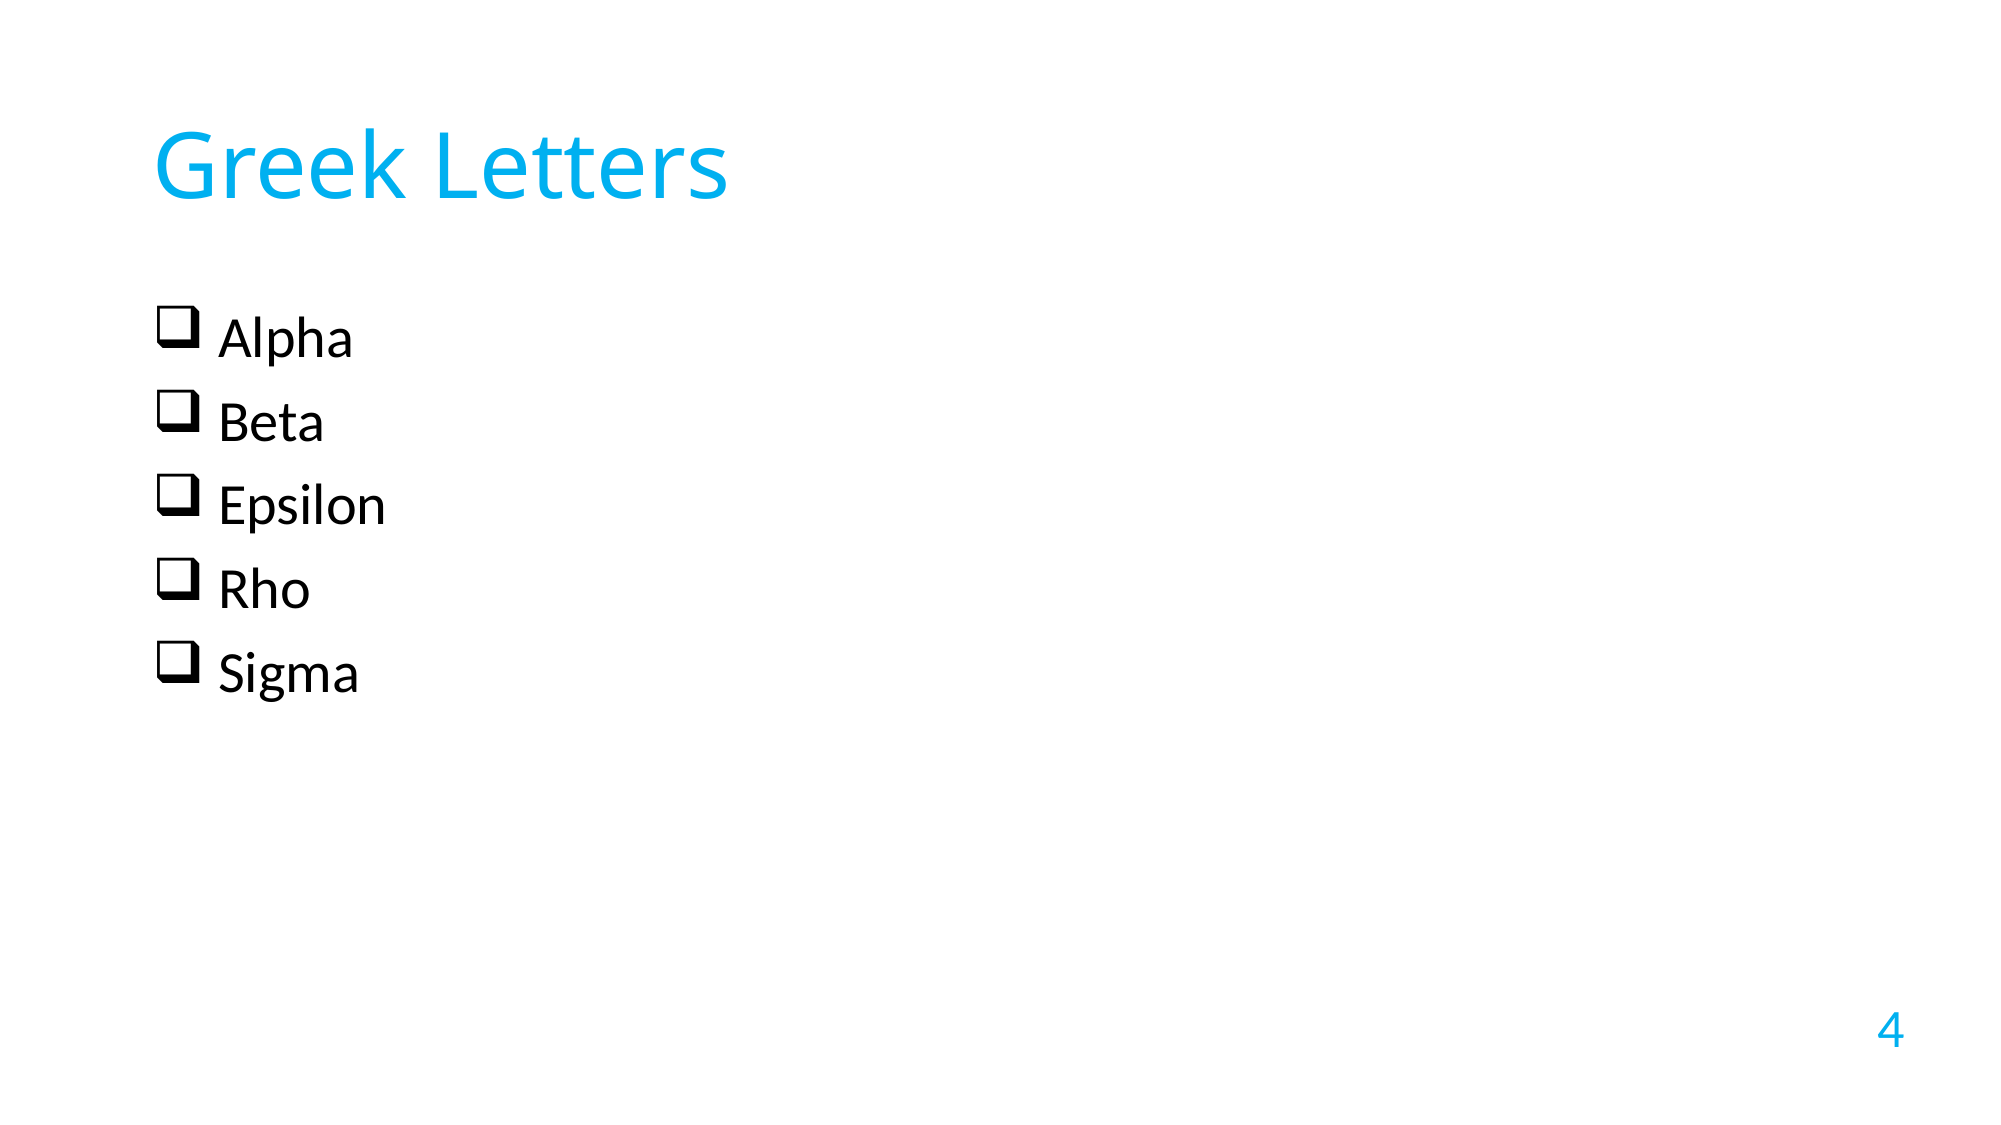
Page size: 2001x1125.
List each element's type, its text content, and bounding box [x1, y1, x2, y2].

title Greek Letters [137, 59, 1863, 278]
slide_number 4 [1862, 976, 1917, 1075]
